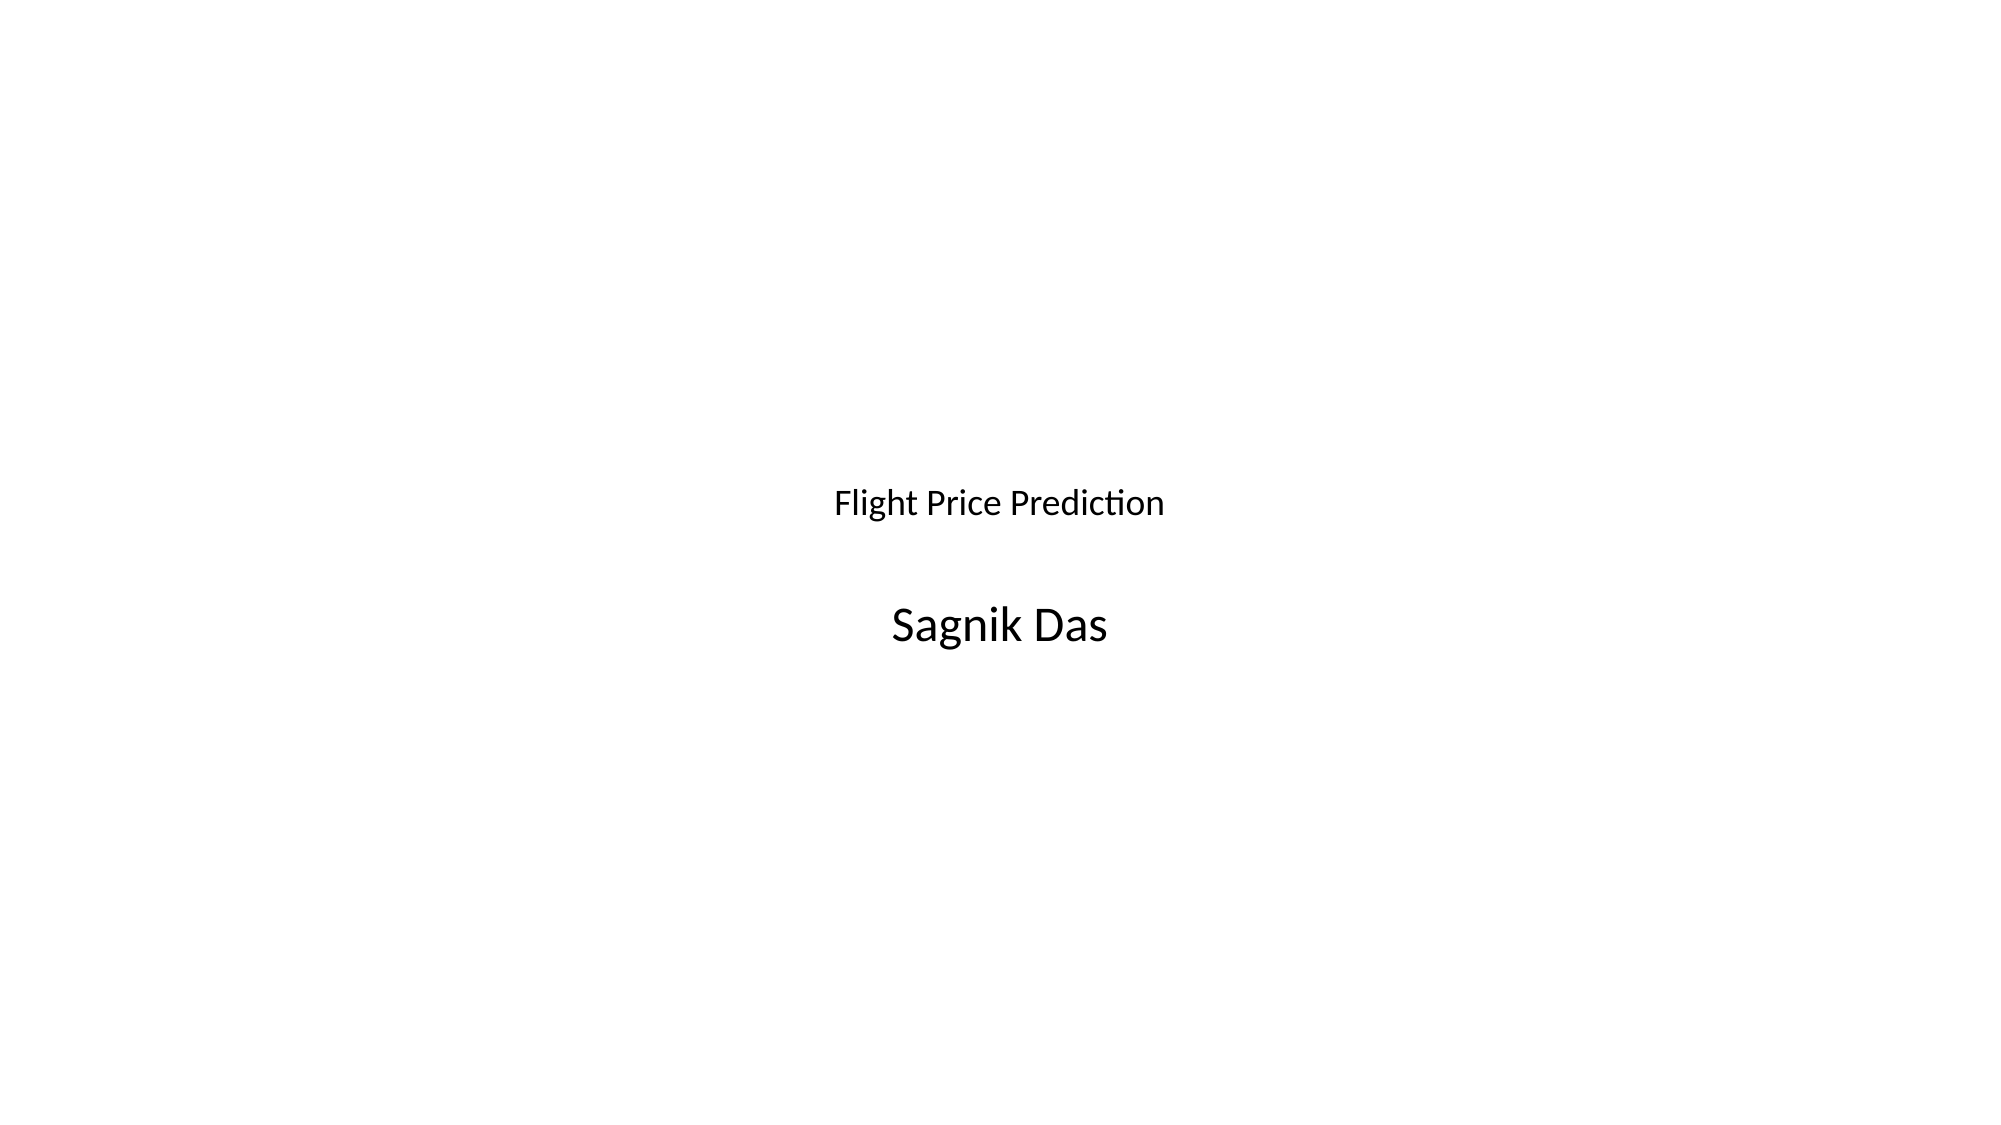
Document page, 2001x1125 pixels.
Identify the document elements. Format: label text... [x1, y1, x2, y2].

subtitle Sagnik Das [249, 590, 1750, 863]
title Flight Price Prediction [249, 184, 1750, 576]
